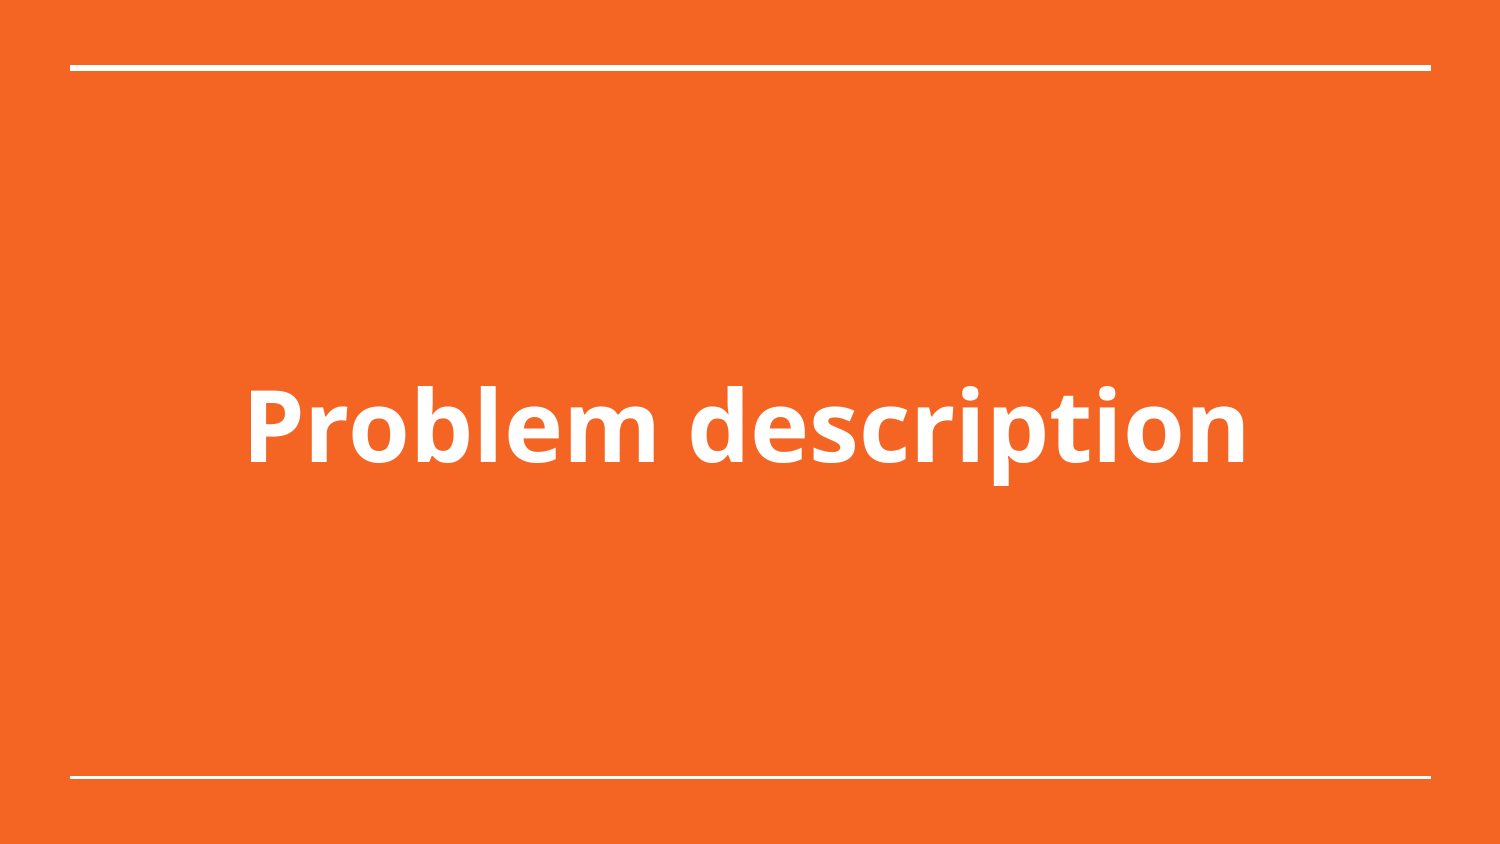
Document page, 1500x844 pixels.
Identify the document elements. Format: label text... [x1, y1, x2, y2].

title Problem description [66, 296, 1428, 550]
